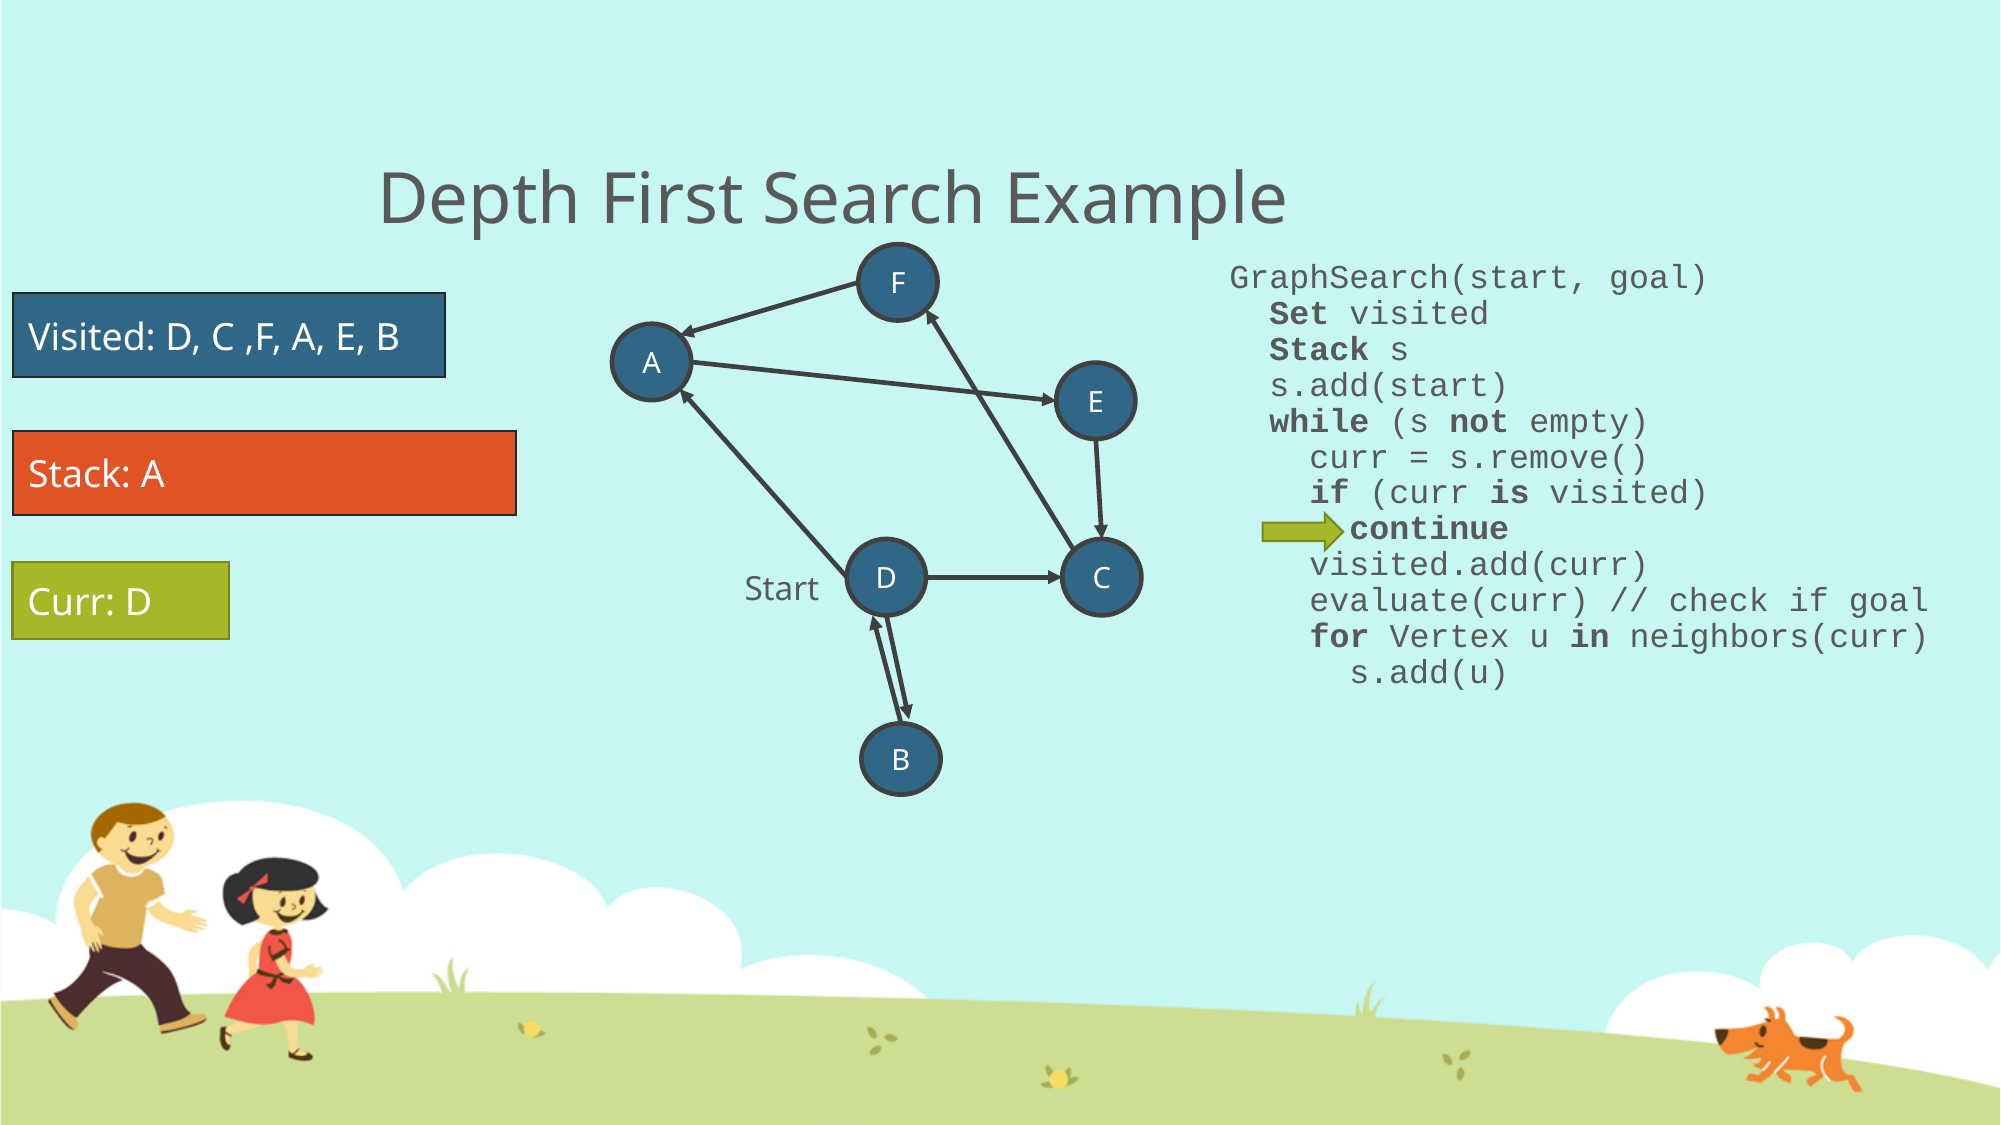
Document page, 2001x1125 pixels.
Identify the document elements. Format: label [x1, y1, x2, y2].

picture [0, 0, 2001, 1125]
text_box [610, 243, 1143, 796]
list [1206, 252, 2000, 928]
text_box [12, 430, 517, 516]
text_box [1261, 511, 1345, 553]
text_box [12, 292, 446, 378]
text_box [11, 561, 230, 640]
title [362, 50, 1900, 247]
